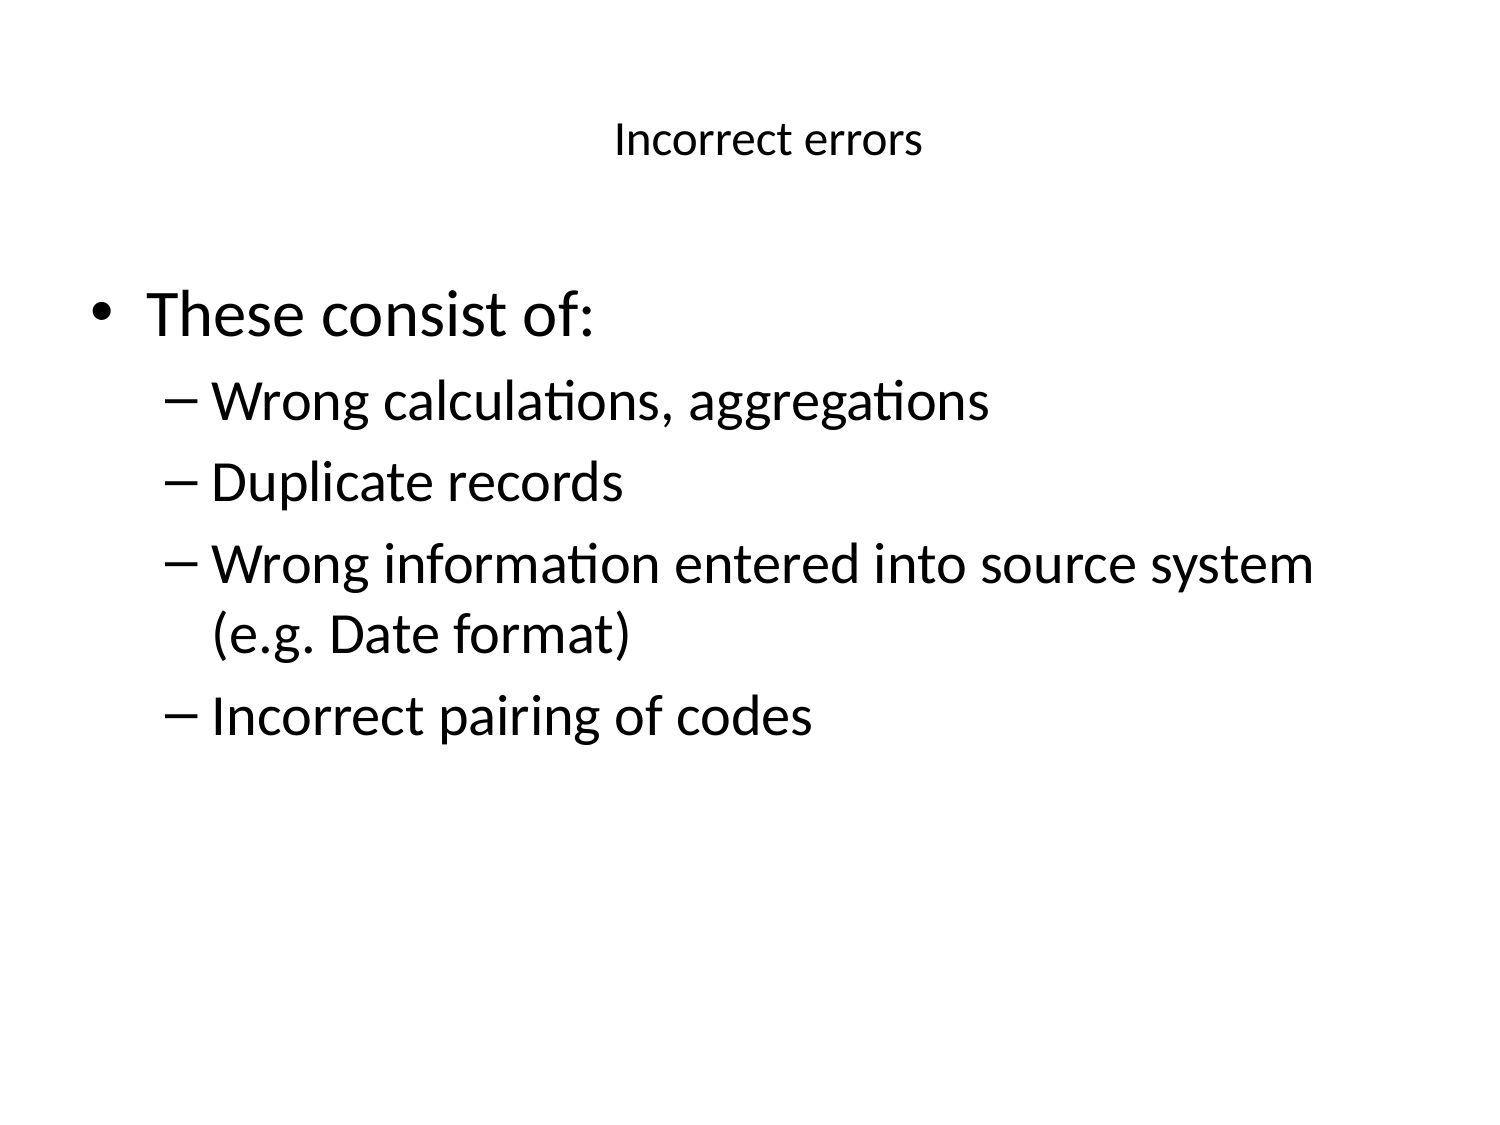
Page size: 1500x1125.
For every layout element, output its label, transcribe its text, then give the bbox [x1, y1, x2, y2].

list These consist of: Wrong calculations, aggregations Duplicate records Wrong information entered into source system (e.g. Date format) Incorrect pairing of codes [75, 262, 1425, 1005]
title Incorrect errors [75, 45, 1425, 233]
